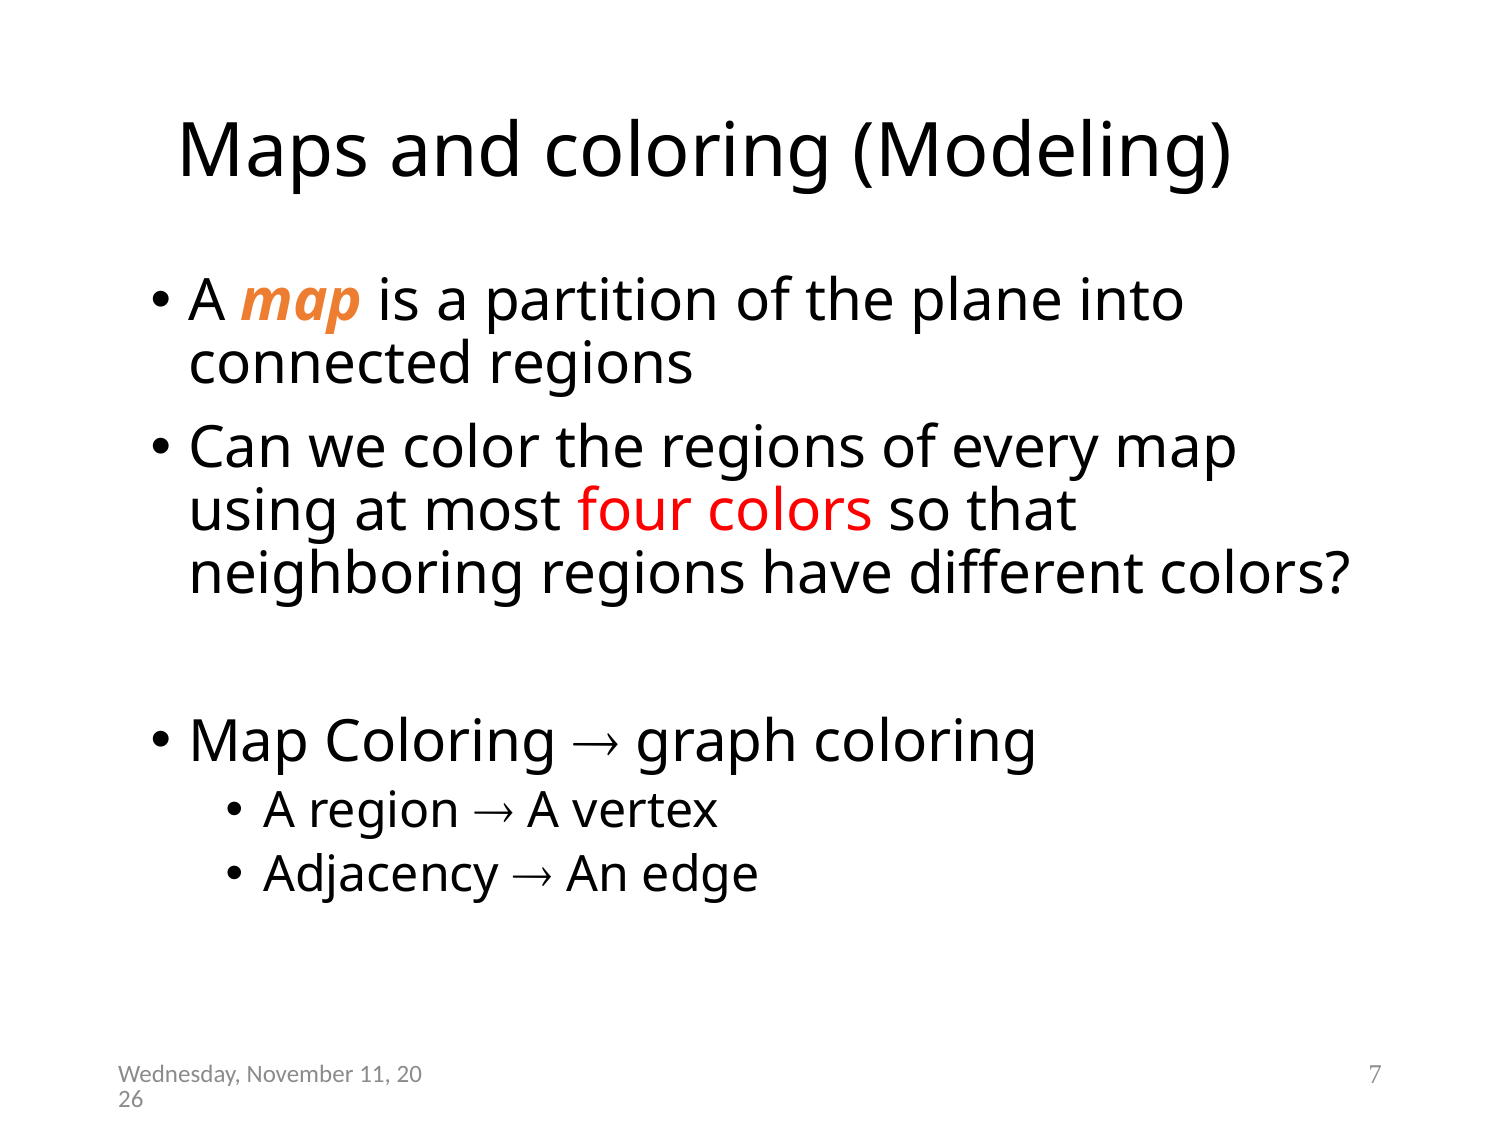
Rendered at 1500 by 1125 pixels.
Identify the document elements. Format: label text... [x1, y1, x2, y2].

list A map is a partition of the plane into connected regions Can we color the regions of every map using at most four colors so that neighboring regions have different colors? Map Coloring  graph coloring A region  A vertex Adjacency  An edge [135, 263, 1397, 976]
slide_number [103, 1042, 441, 1103]
slide_number 7 [1059, 1042, 1397, 1103]
title Maps and coloring (Modeling) [161, 77, 1336, 228]
